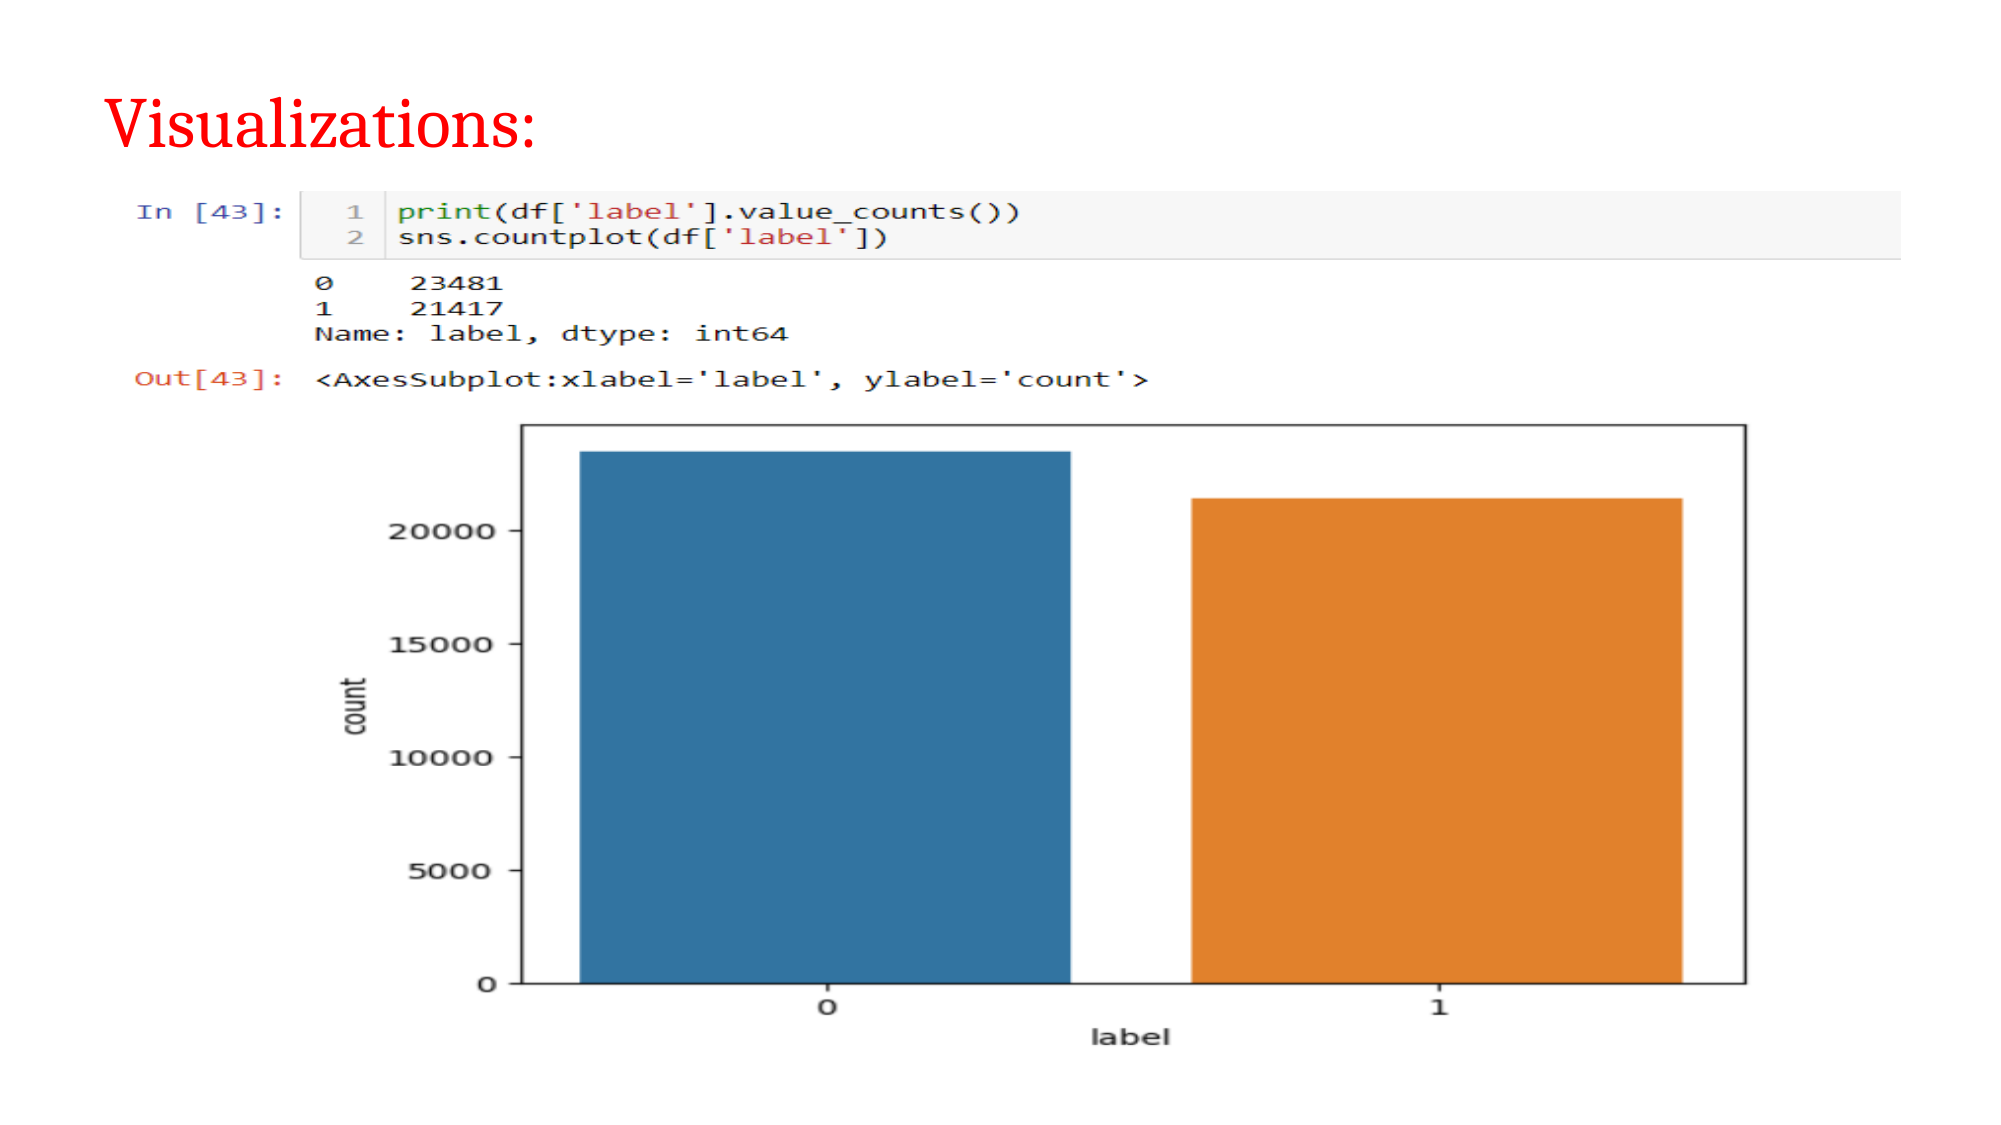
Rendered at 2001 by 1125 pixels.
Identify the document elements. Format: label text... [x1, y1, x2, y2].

title Visualizations: [89, 77, 1901, 171]
picture [89, 191, 1901, 1074]
